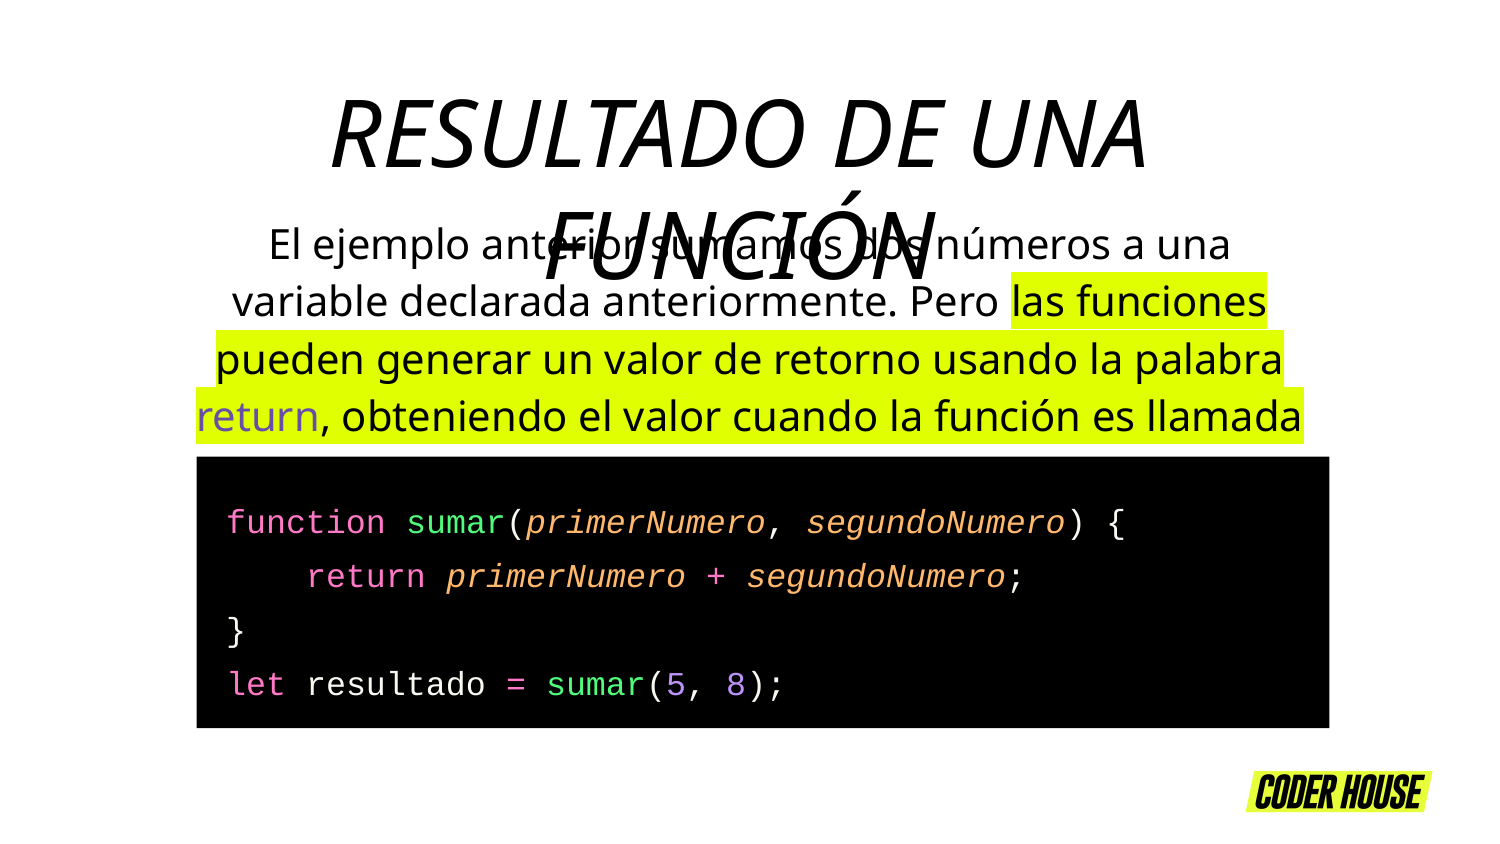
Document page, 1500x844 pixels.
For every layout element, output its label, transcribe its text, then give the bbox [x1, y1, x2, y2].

text_box RESULTADO DE UNA FUNCIÓN [115, 58, 1363, 182]
text_box function sumar(primerNumero, segundoNumero) { return primerNumero + segundoNumero; } let resultado = sumar(5, 8); [196, 456, 1330, 729]
text_box El ejemplo anterior sumamos dos números a una variable declarada anteriormente. Pero las funciones pueden generar un valor de retorno usando la palabra return, obteniendo el valor cuando la función es llamada [170, 195, 1330, 443]
picture [1241, 764, 1437, 819]
